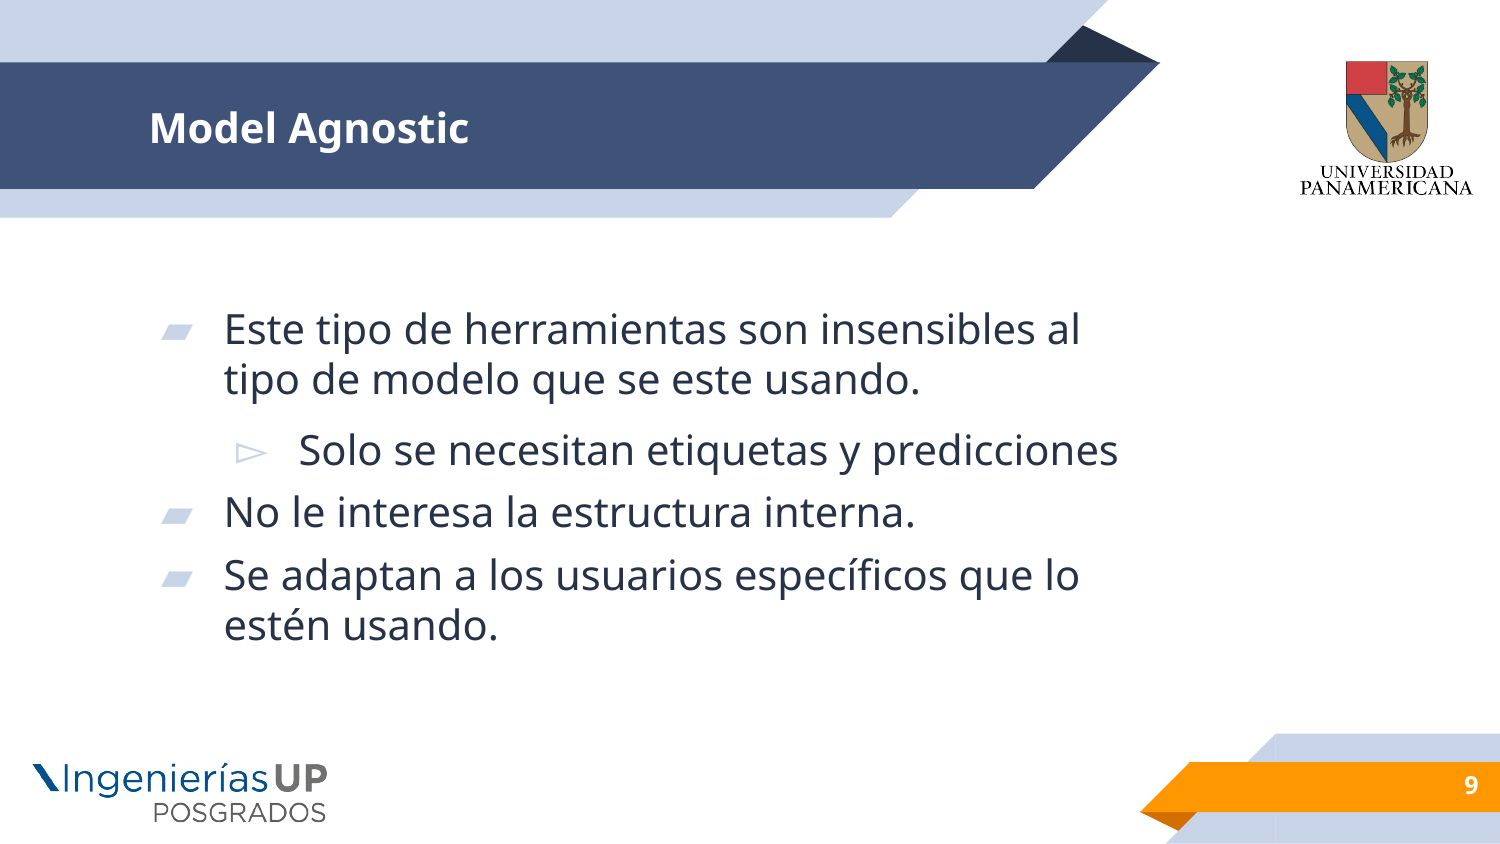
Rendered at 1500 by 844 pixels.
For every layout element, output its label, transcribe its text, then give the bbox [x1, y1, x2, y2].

picture [1286, 44, 1490, 210]
picture [15, 737, 344, 844]
title Model Agnostic [133, 64, 1035, 190]
slide_number 9 [1249, 760, 1494, 813]
list Este tipo de herramientas son insensibles al tipo de modelo que se este usando. Solo se necesitan etiquetas y predicciones No le interesa la estructura interna. Se adaptan a los usuarios específicos que lo estén usando. [133, 217, 1140, 734]
